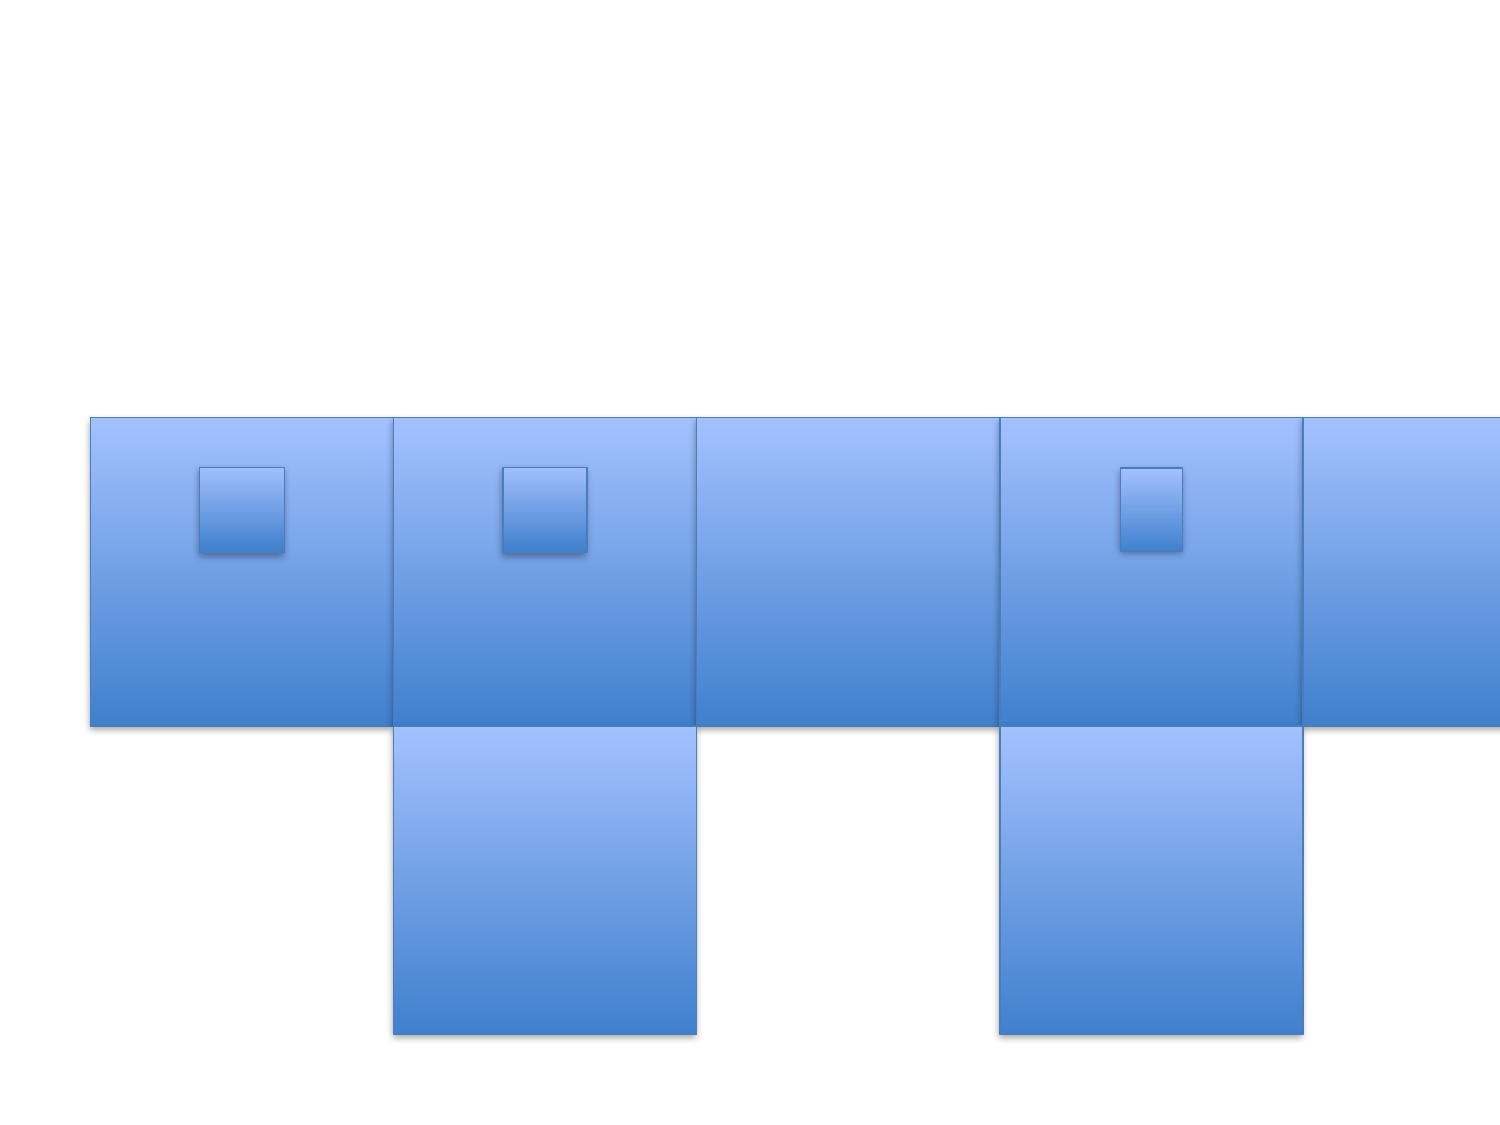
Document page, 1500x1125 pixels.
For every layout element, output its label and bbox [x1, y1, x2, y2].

text_box [502, 467, 588, 553]
text_box [90, 417, 392, 727]
text_box [1302, 417, 1500, 727]
text_box [999, 725, 1304, 1035]
text_box [393, 725, 697, 1035]
text_box [999, 417, 1301, 725]
text_box [696, 417, 998, 727]
text_box [1120, 467, 1183, 552]
text_box [393, 417, 695, 725]
text_box [199, 467, 285, 553]
